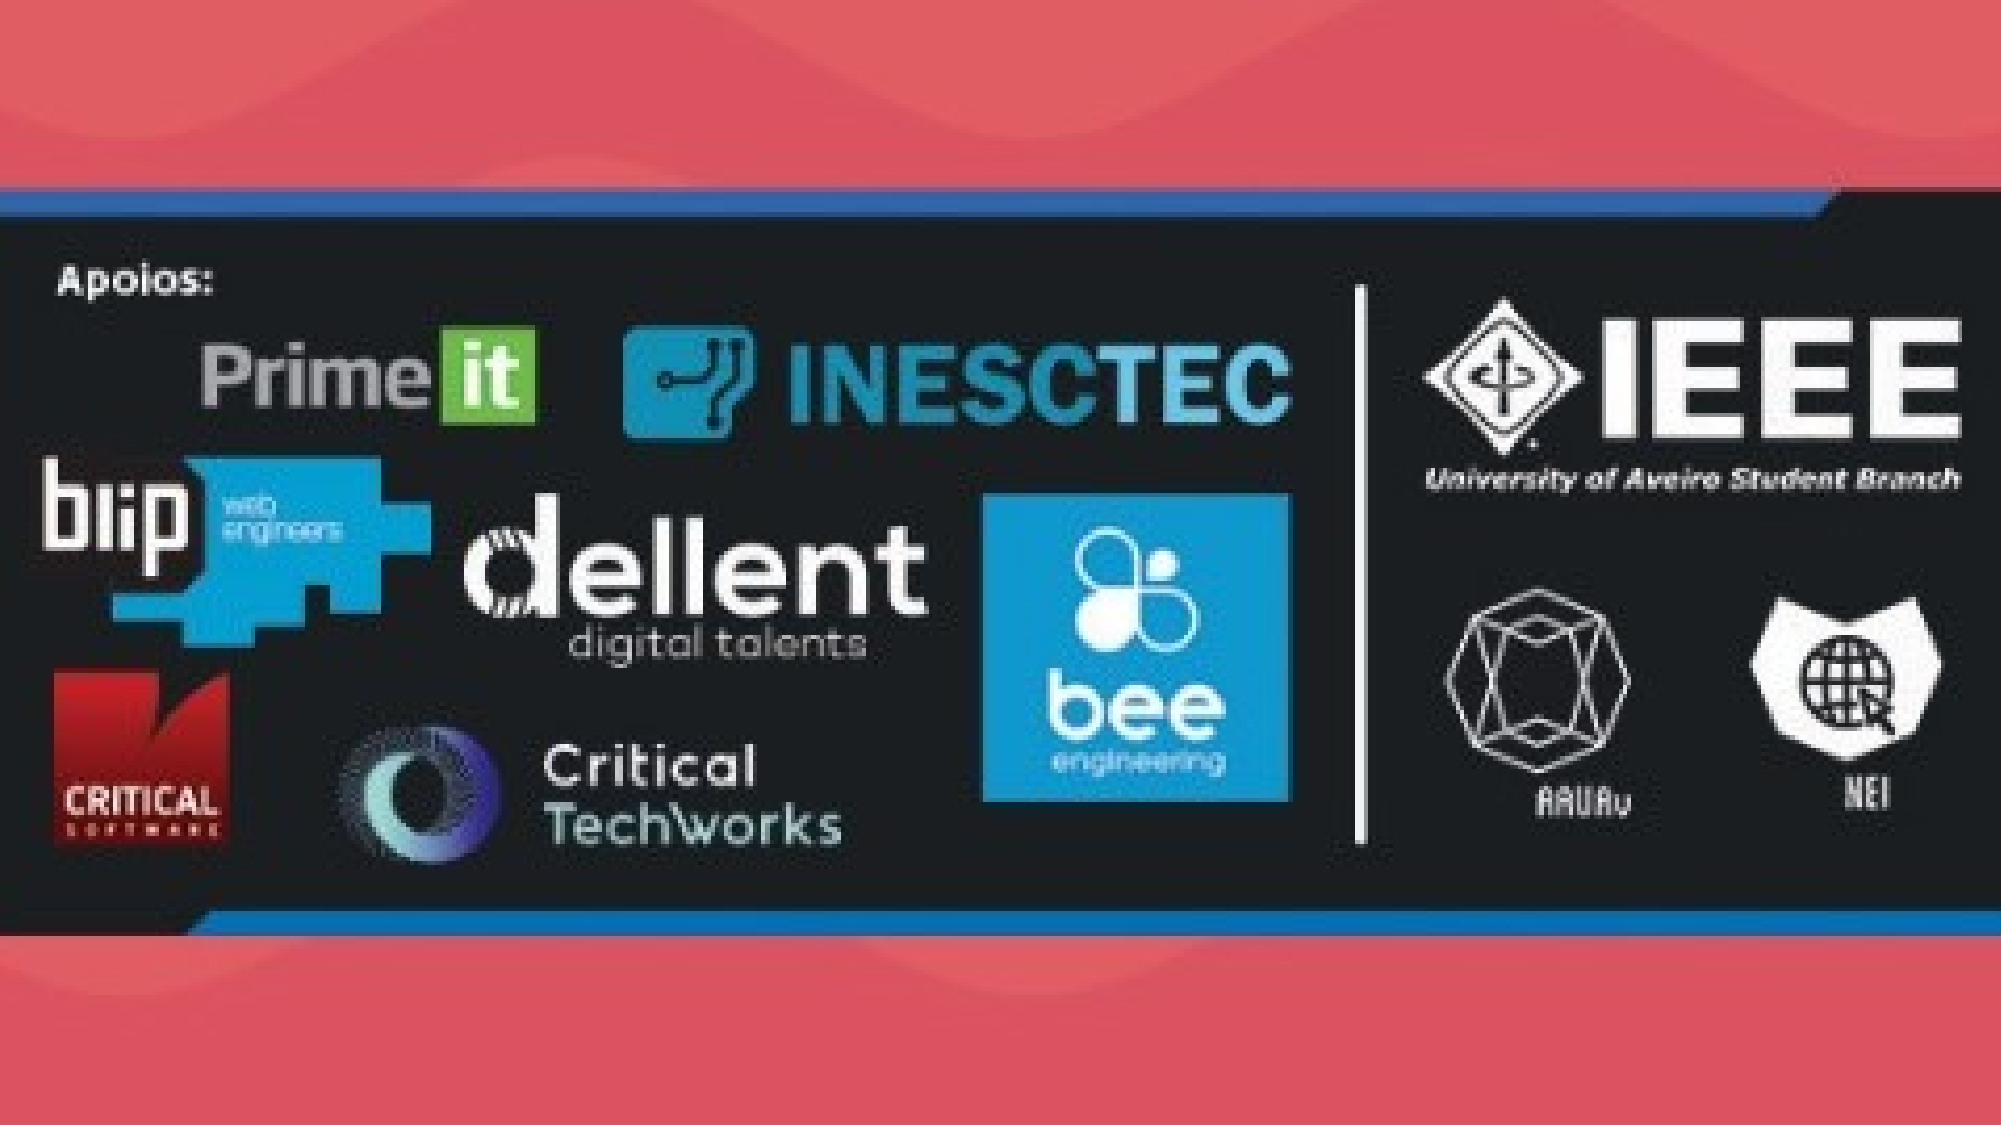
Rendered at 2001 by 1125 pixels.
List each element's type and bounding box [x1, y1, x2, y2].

list [0, 0, 2000, 1125]
